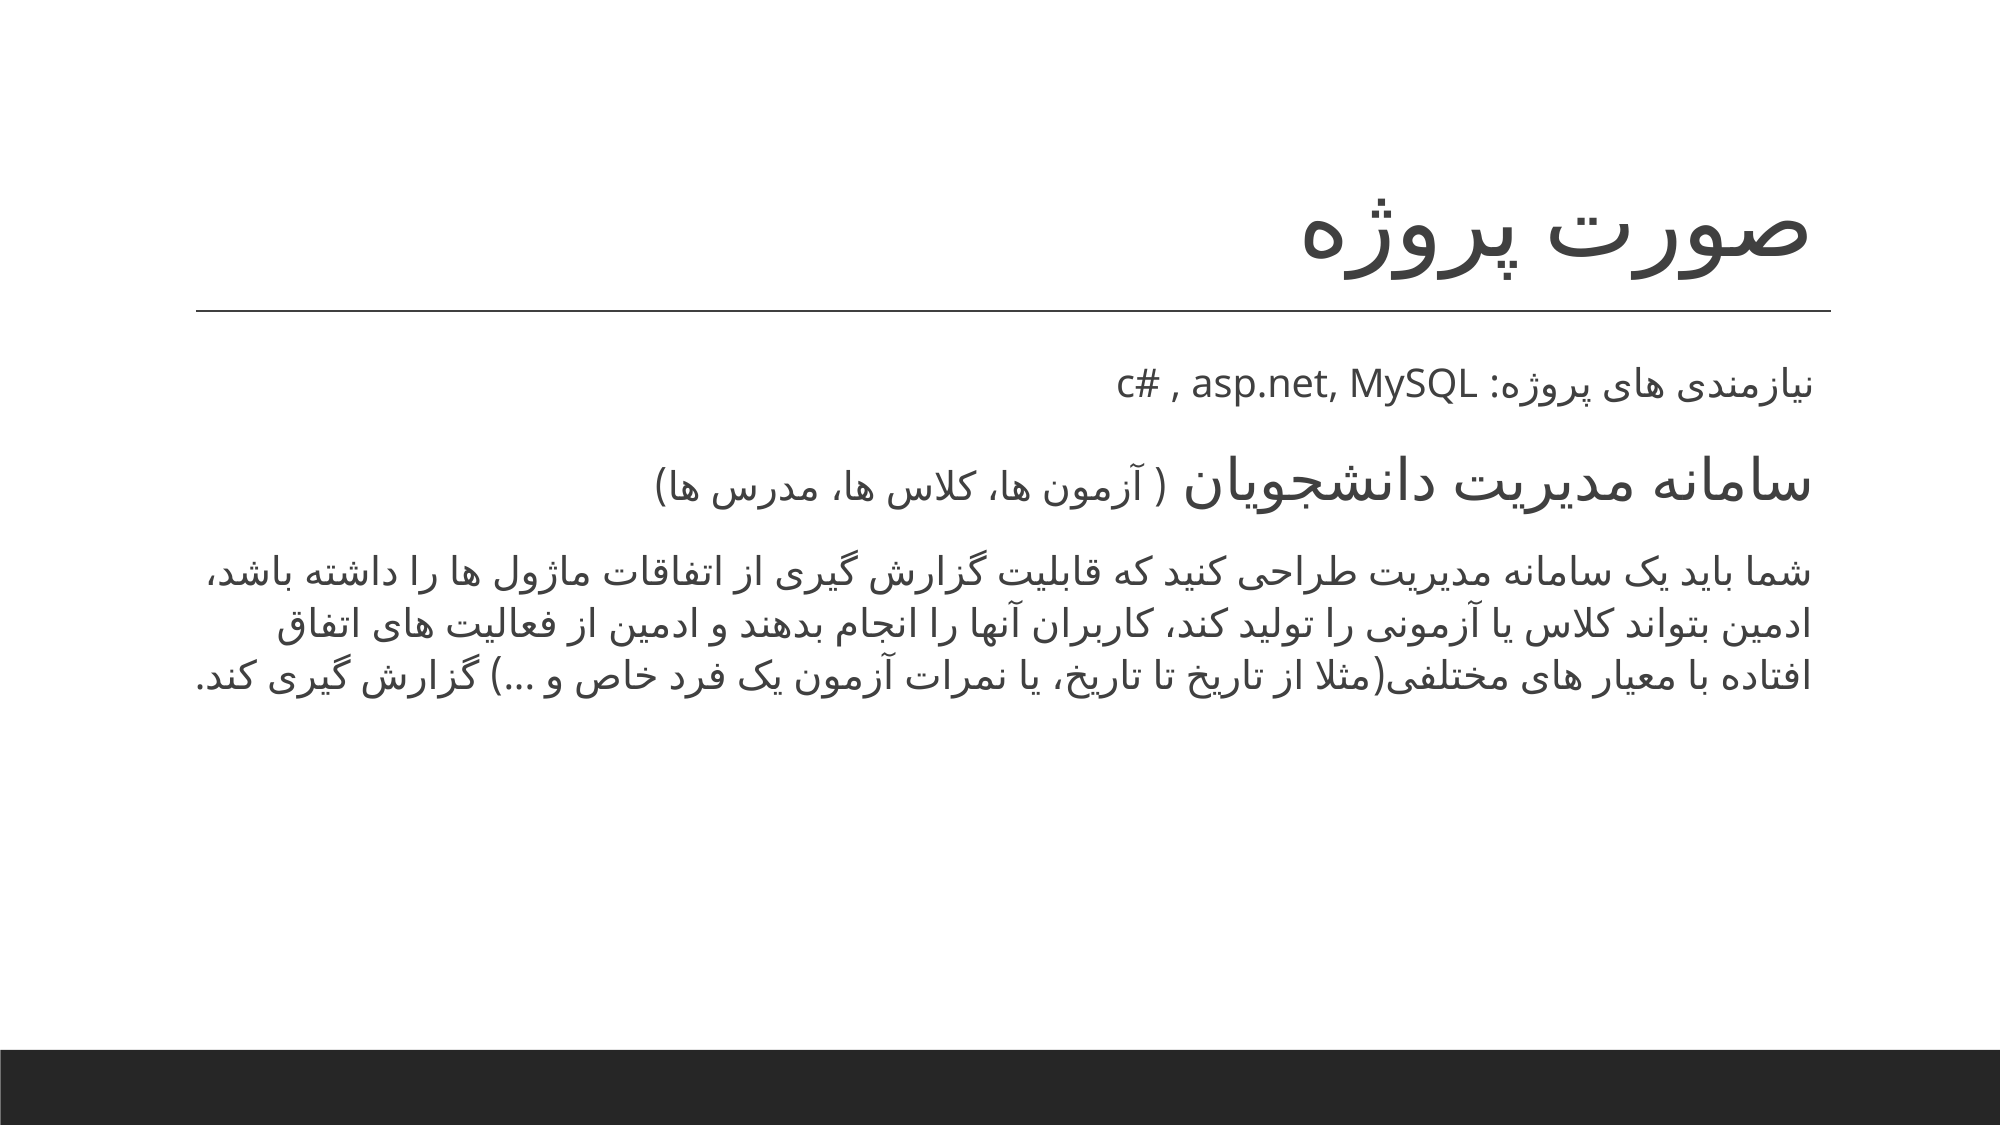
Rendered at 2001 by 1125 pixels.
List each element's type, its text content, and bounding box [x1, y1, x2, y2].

title صورت پروژه [180, 47, 1830, 285]
list نیازمندی های پروژه: c# , asp.net, MySQL سامانه مدیریت دانشجویان ( آزمون ها، کلاس ها، مدرس ها) شما باید یک سامانه مدیریت طراحی کنید که قابلیت گزارش گیری از اتفاقات ماژول ها را داشته باشد، ادمین بتواند کلاس یا آزمونی را تولید کند، کاربران آنها را انجام بدهند و ادمین از فعالیت های اتفاق افتاده با معیار های مختلفی(مثلا از تاریخ تا تاریخ، یا نمرات آزمون یک فرد خاص و ...) گزارش گیری کند. [180, 345, 1830, 840]
